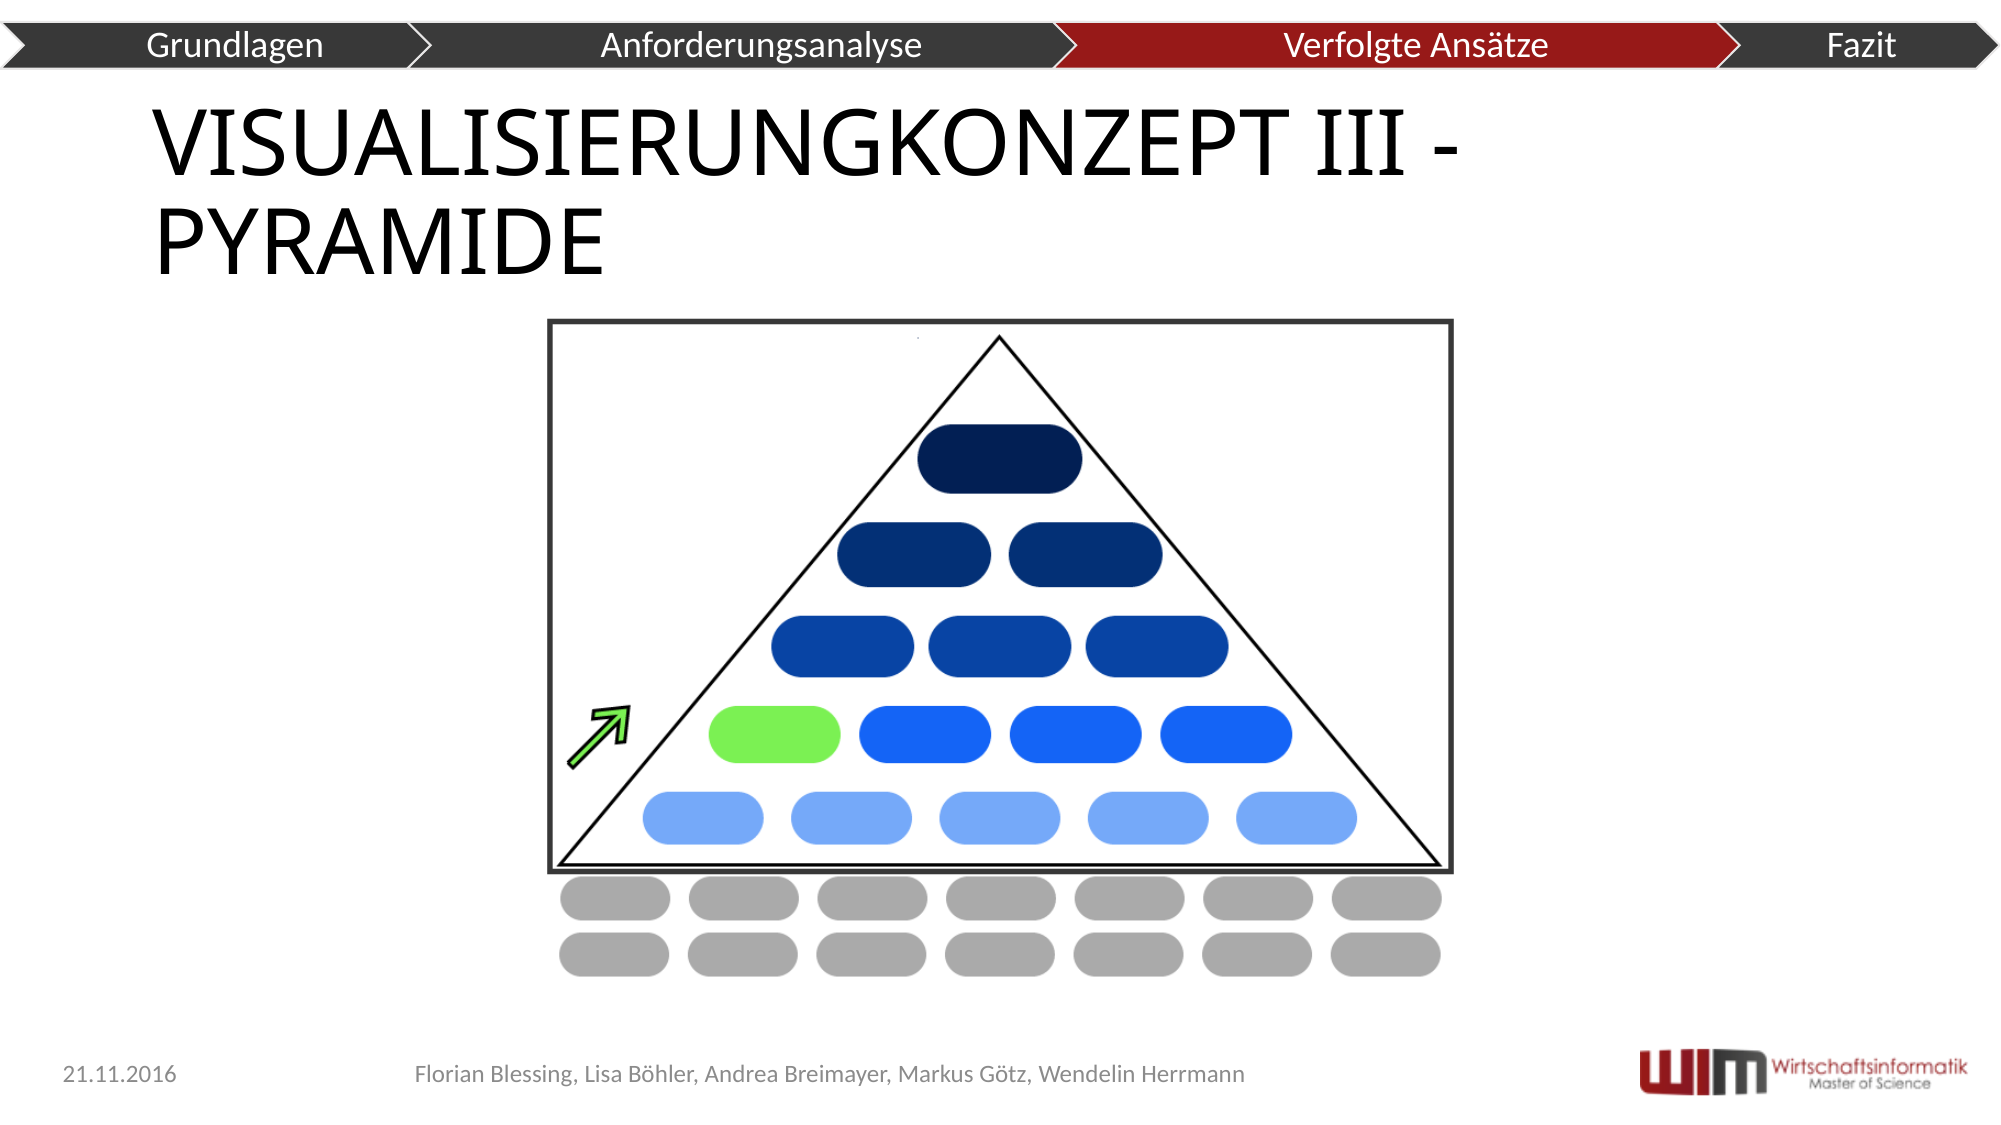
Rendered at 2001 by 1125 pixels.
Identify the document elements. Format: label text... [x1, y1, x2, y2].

title VISUALISIERUNGKONZEPT III - PYRAMIDE [137, 113, 1863, 278]
footer Florian Blessing, Lisa Böhler, Andrea Breimayer, Markus Götz, Wendelin Herrmann [330, 1042, 1338, 1103]
picture [1640, 1019, 1970, 1121]
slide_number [47, 1042, 228, 1103]
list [478, 299, 1522, 1014]
